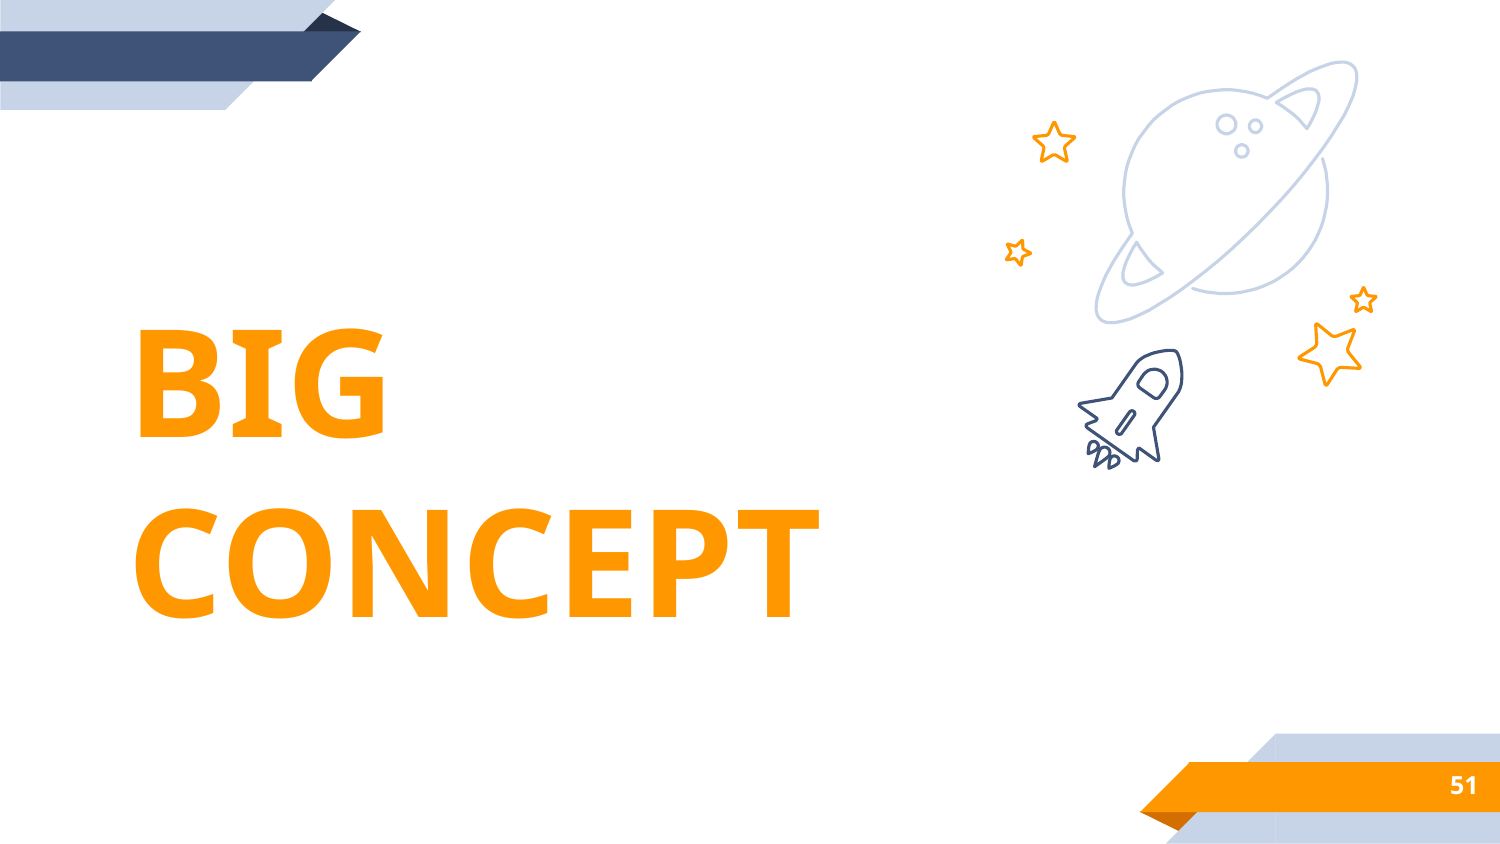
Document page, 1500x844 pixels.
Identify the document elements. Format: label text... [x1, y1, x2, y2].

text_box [1095, 61, 1357, 323]
slide_number 51 [1249, 760, 1494, 813]
title BIG CONCEPT [112, 372, 1026, 563]
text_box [1080, 356, 1189, 464]
